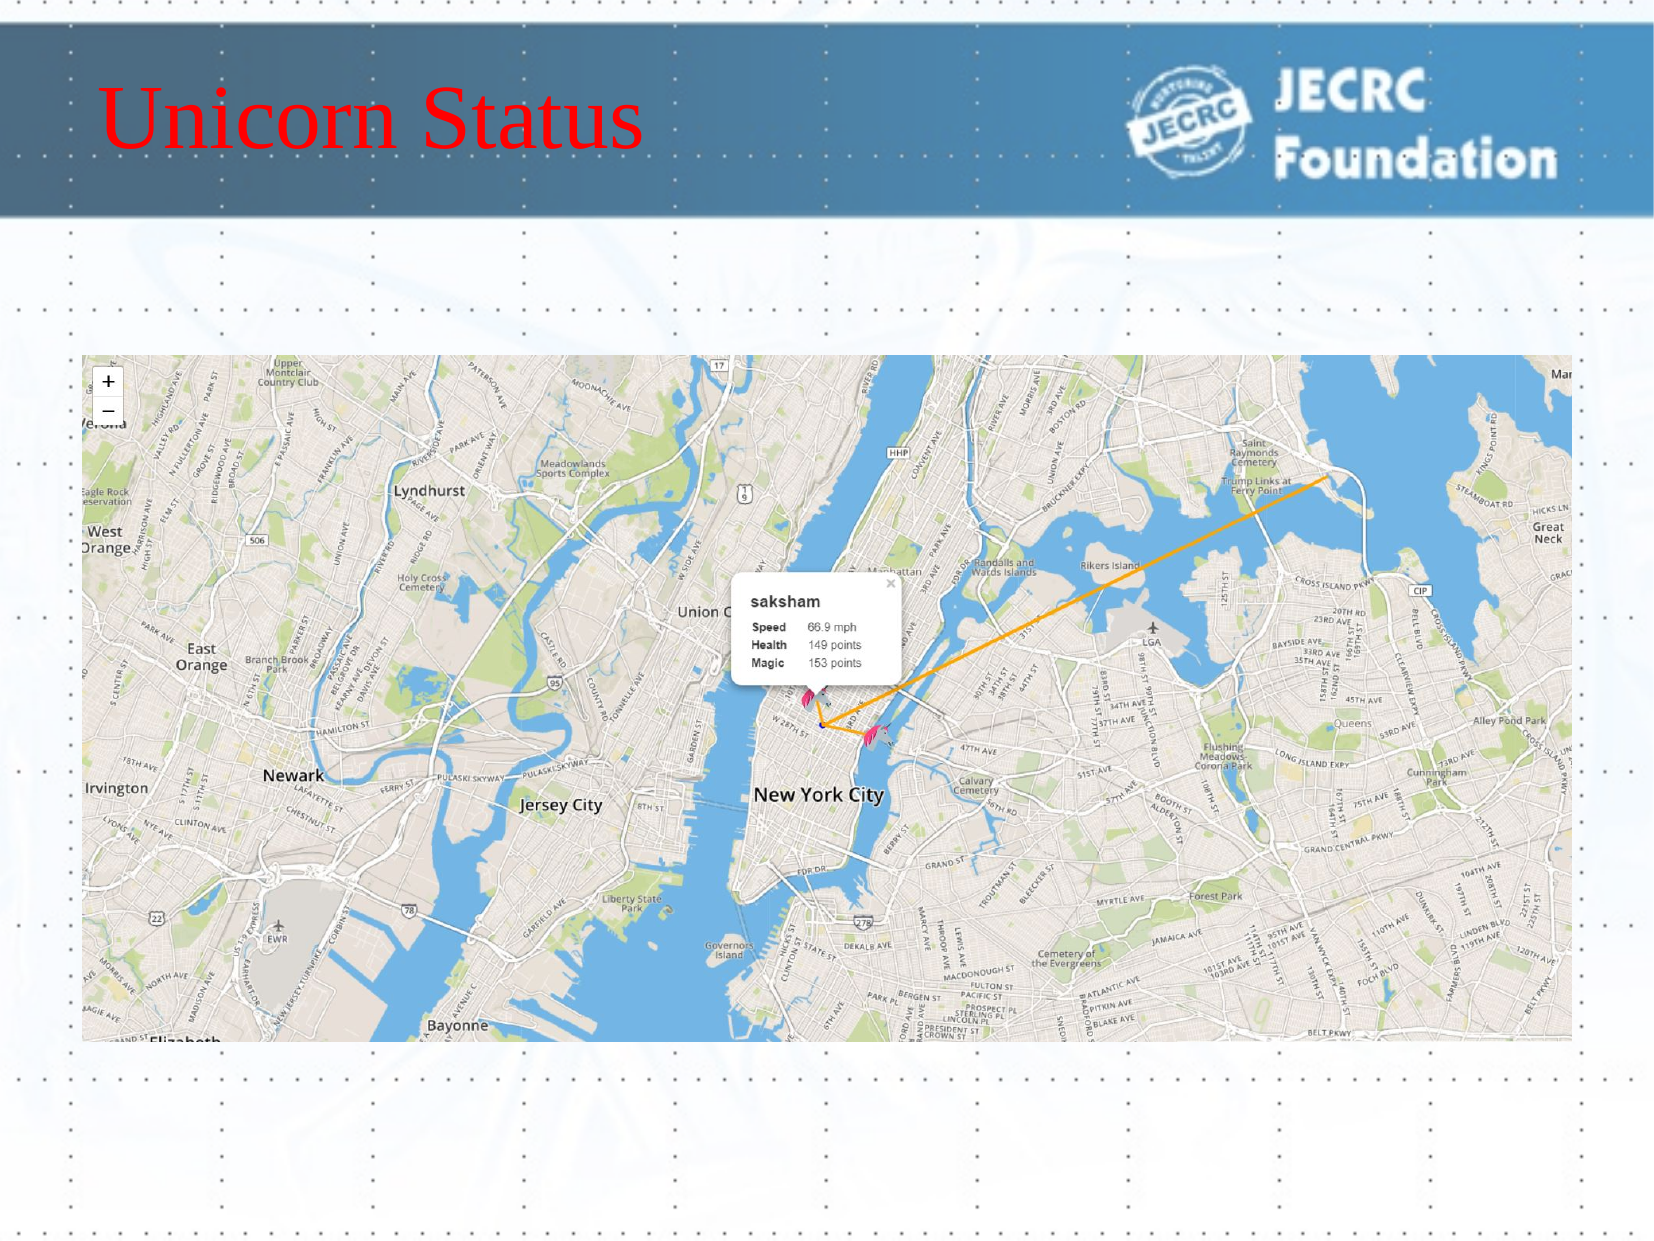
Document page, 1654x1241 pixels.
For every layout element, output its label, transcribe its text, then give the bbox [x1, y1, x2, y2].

title Unicorn Status [82, 49, 1572, 257]
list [82, 355, 1572, 1042]
